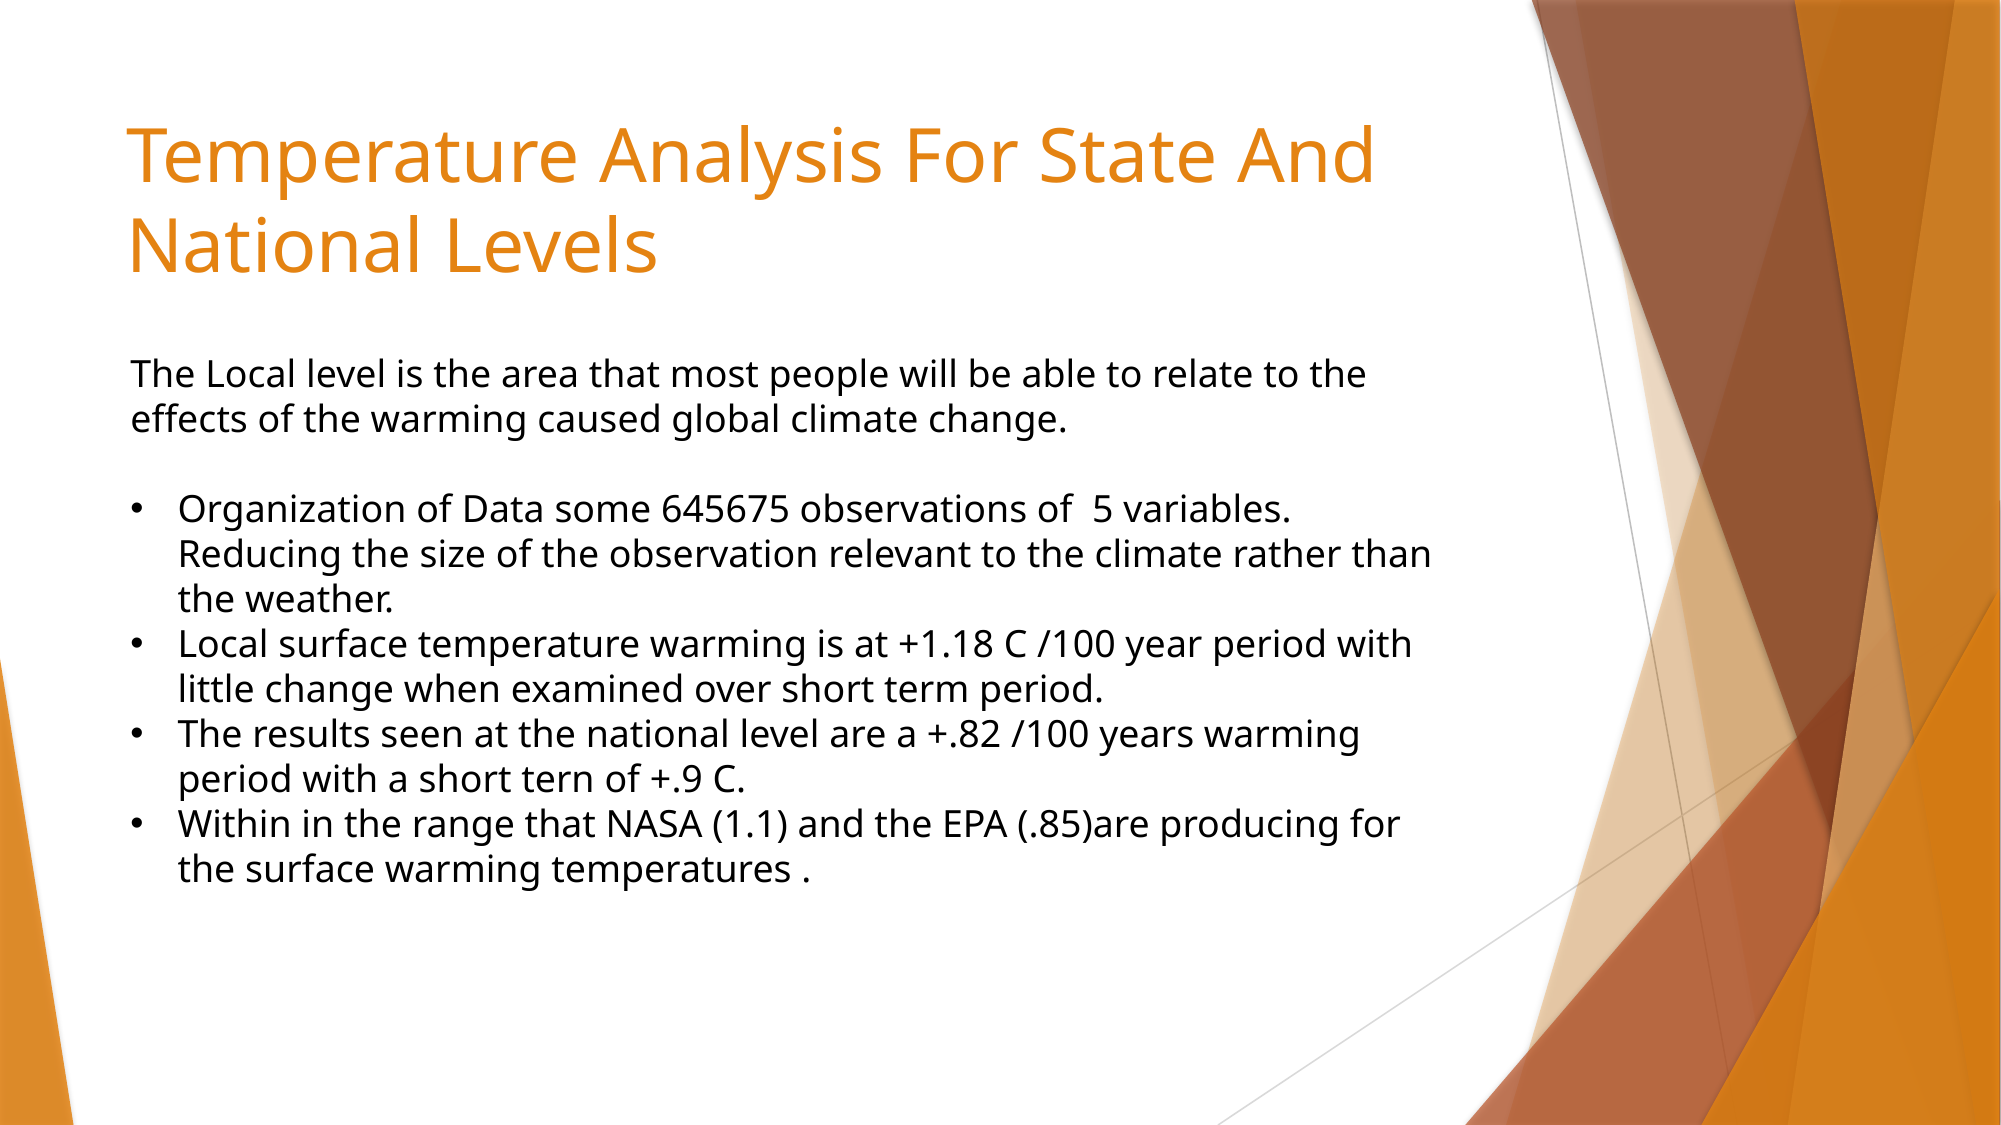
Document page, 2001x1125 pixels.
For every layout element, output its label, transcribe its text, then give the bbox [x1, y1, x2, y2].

text_box The Local level is the area that most people will be able to relate to the effects of the warming caused global climate change. Organization of Data some 645675 observations of 5 variables. Reducing the size of the observation relevant to the climate rather than the weather. Local surface temperature warming is at +1.18 C /100 year period with little change when examined over short term period. The results seen at the national level are a +.82 /100 years warming period with a short tern of +.9 C. Within in the range that NASA (1.1) and the EPA (.85)are producing for the surface warming temperatures . [115, 342, 1470, 988]
title Temperature Analysis For State And National Levels [111, 99, 1522, 317]
